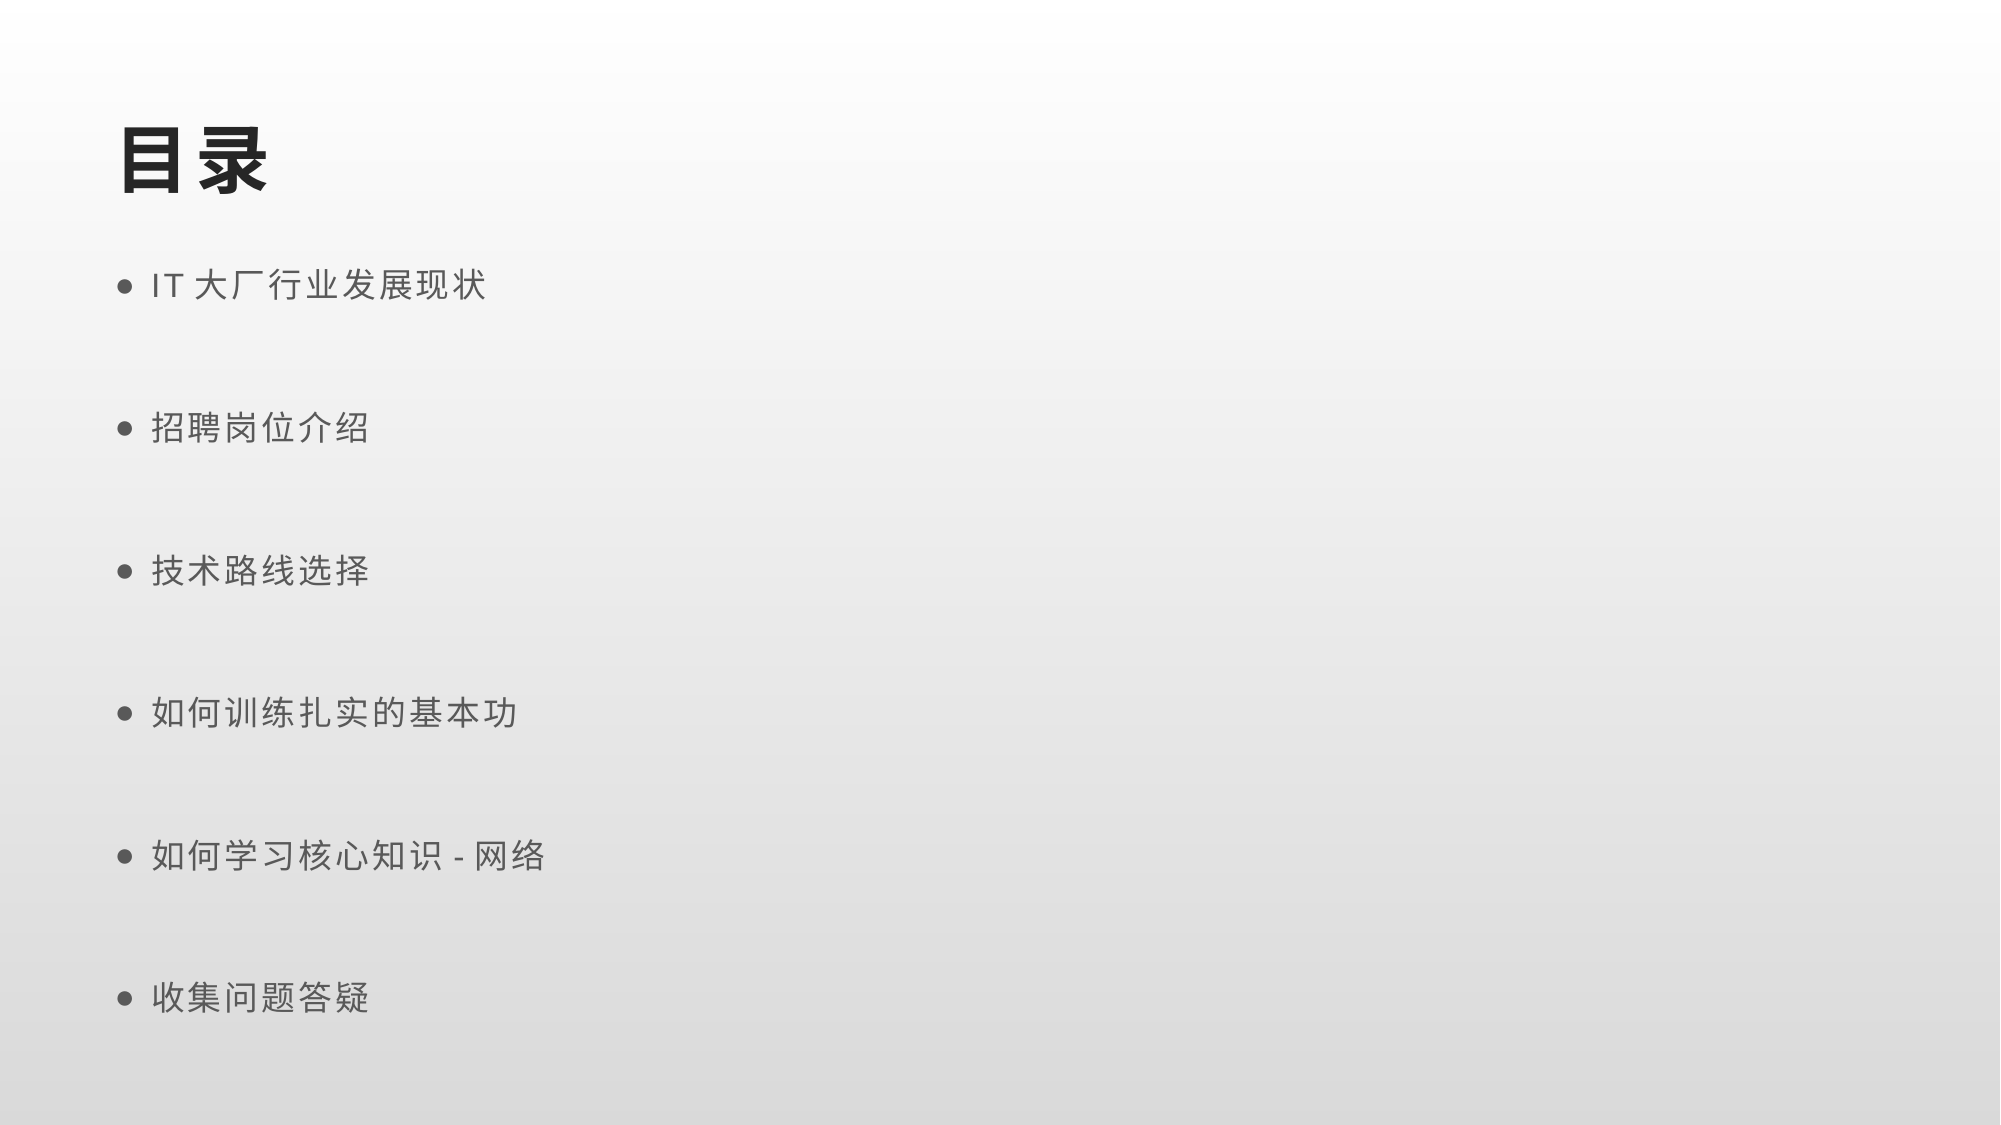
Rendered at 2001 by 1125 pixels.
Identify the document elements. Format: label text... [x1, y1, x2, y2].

title 目录 [99, 99, 1900, 216]
list IT大厂行业发展现状 招聘岗位介绍 技术路线选择 如何训练扎实的基本功 如何学习核心知识-网络 收集问题答疑 [99, 244, 1900, 1026]
